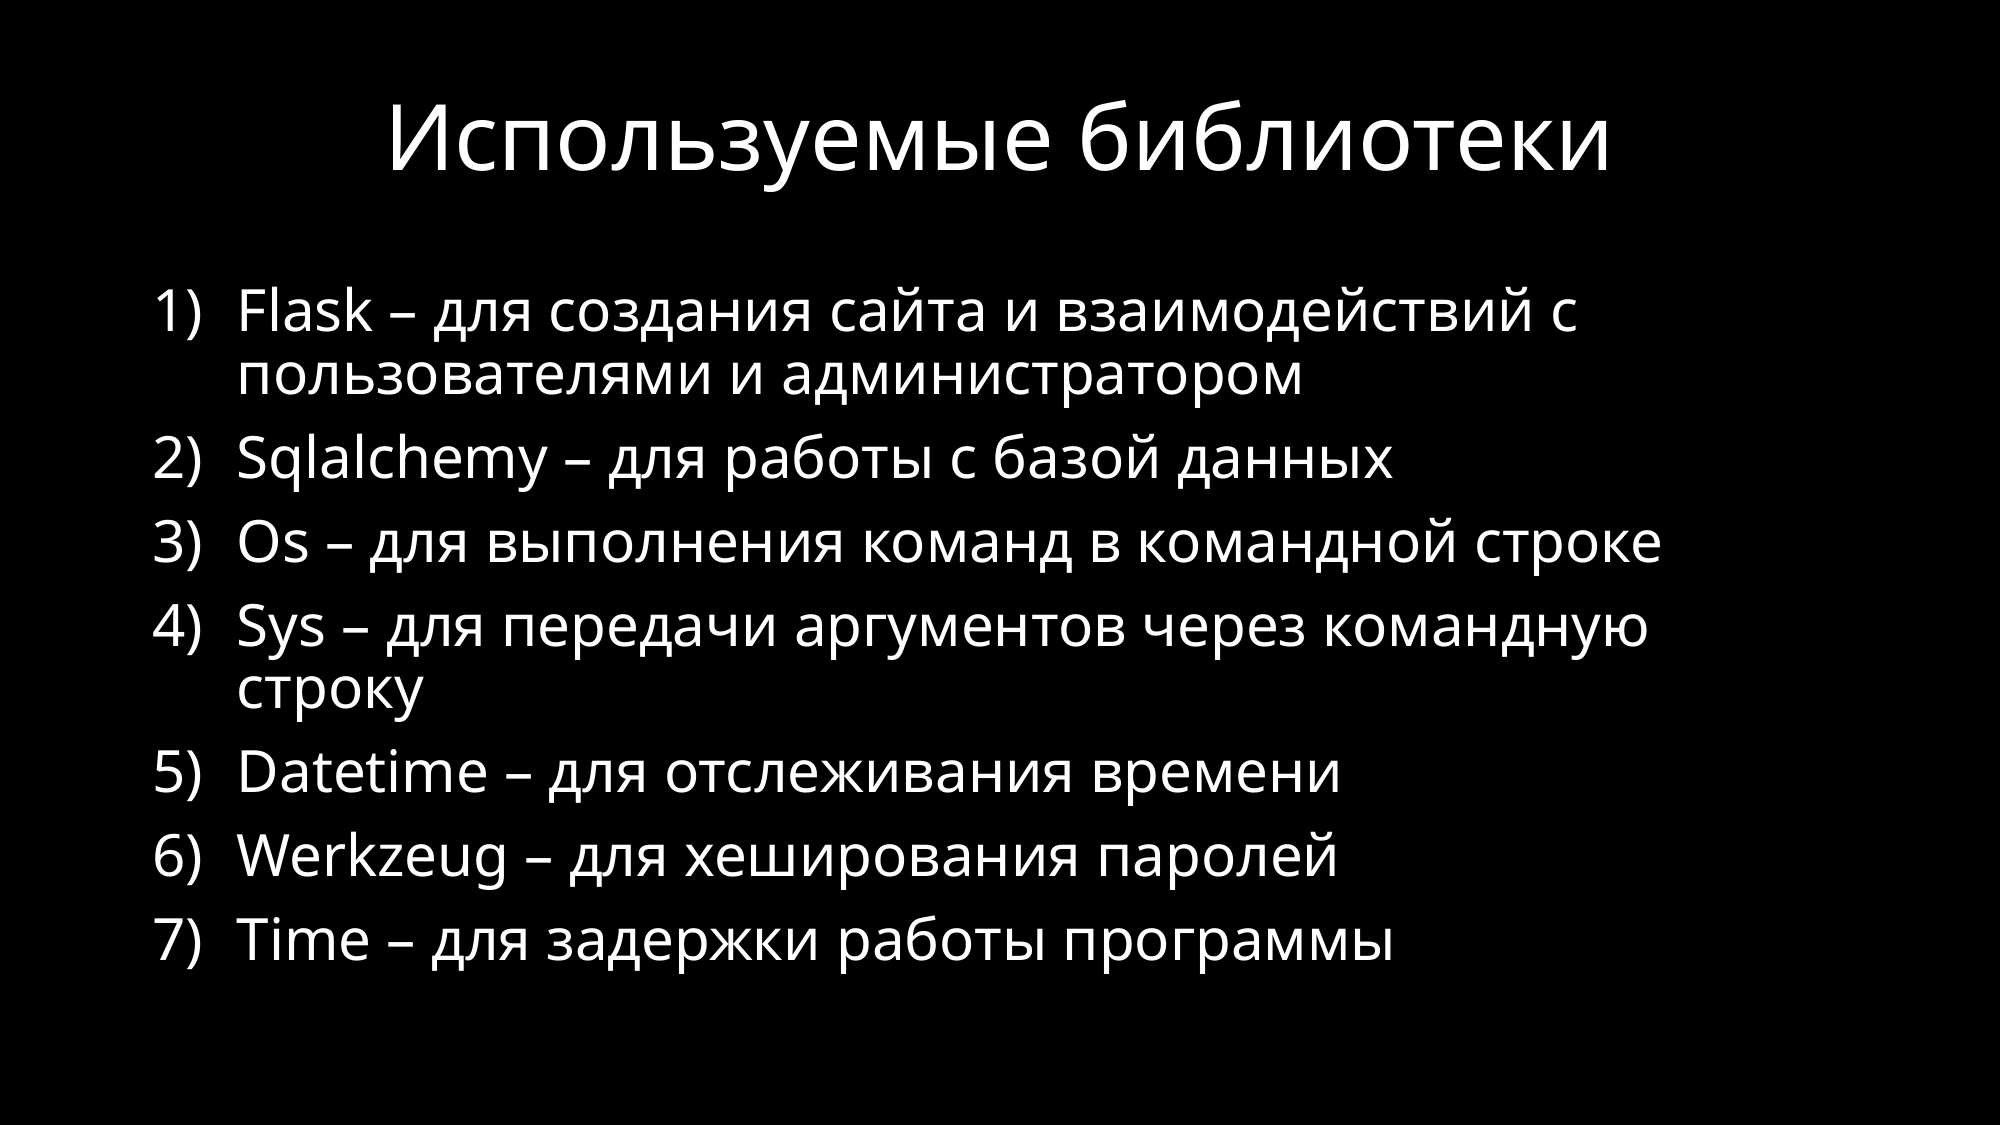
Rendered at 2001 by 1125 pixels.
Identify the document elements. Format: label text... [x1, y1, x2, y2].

title Используемые библиотеки [137, 32, 1863, 250]
list Flask – для создания сайта и взаимодействий с пользователями и администратором Sqlalchemy – для работы с базой данных Os – для выполнения команд в командной строке Sys – для передачи аргументов через командную строку Datetime – для отслеживания времени Werkzeug – для хеширования паролей Time – для задержки работы программы [137, 273, 1863, 1014]
